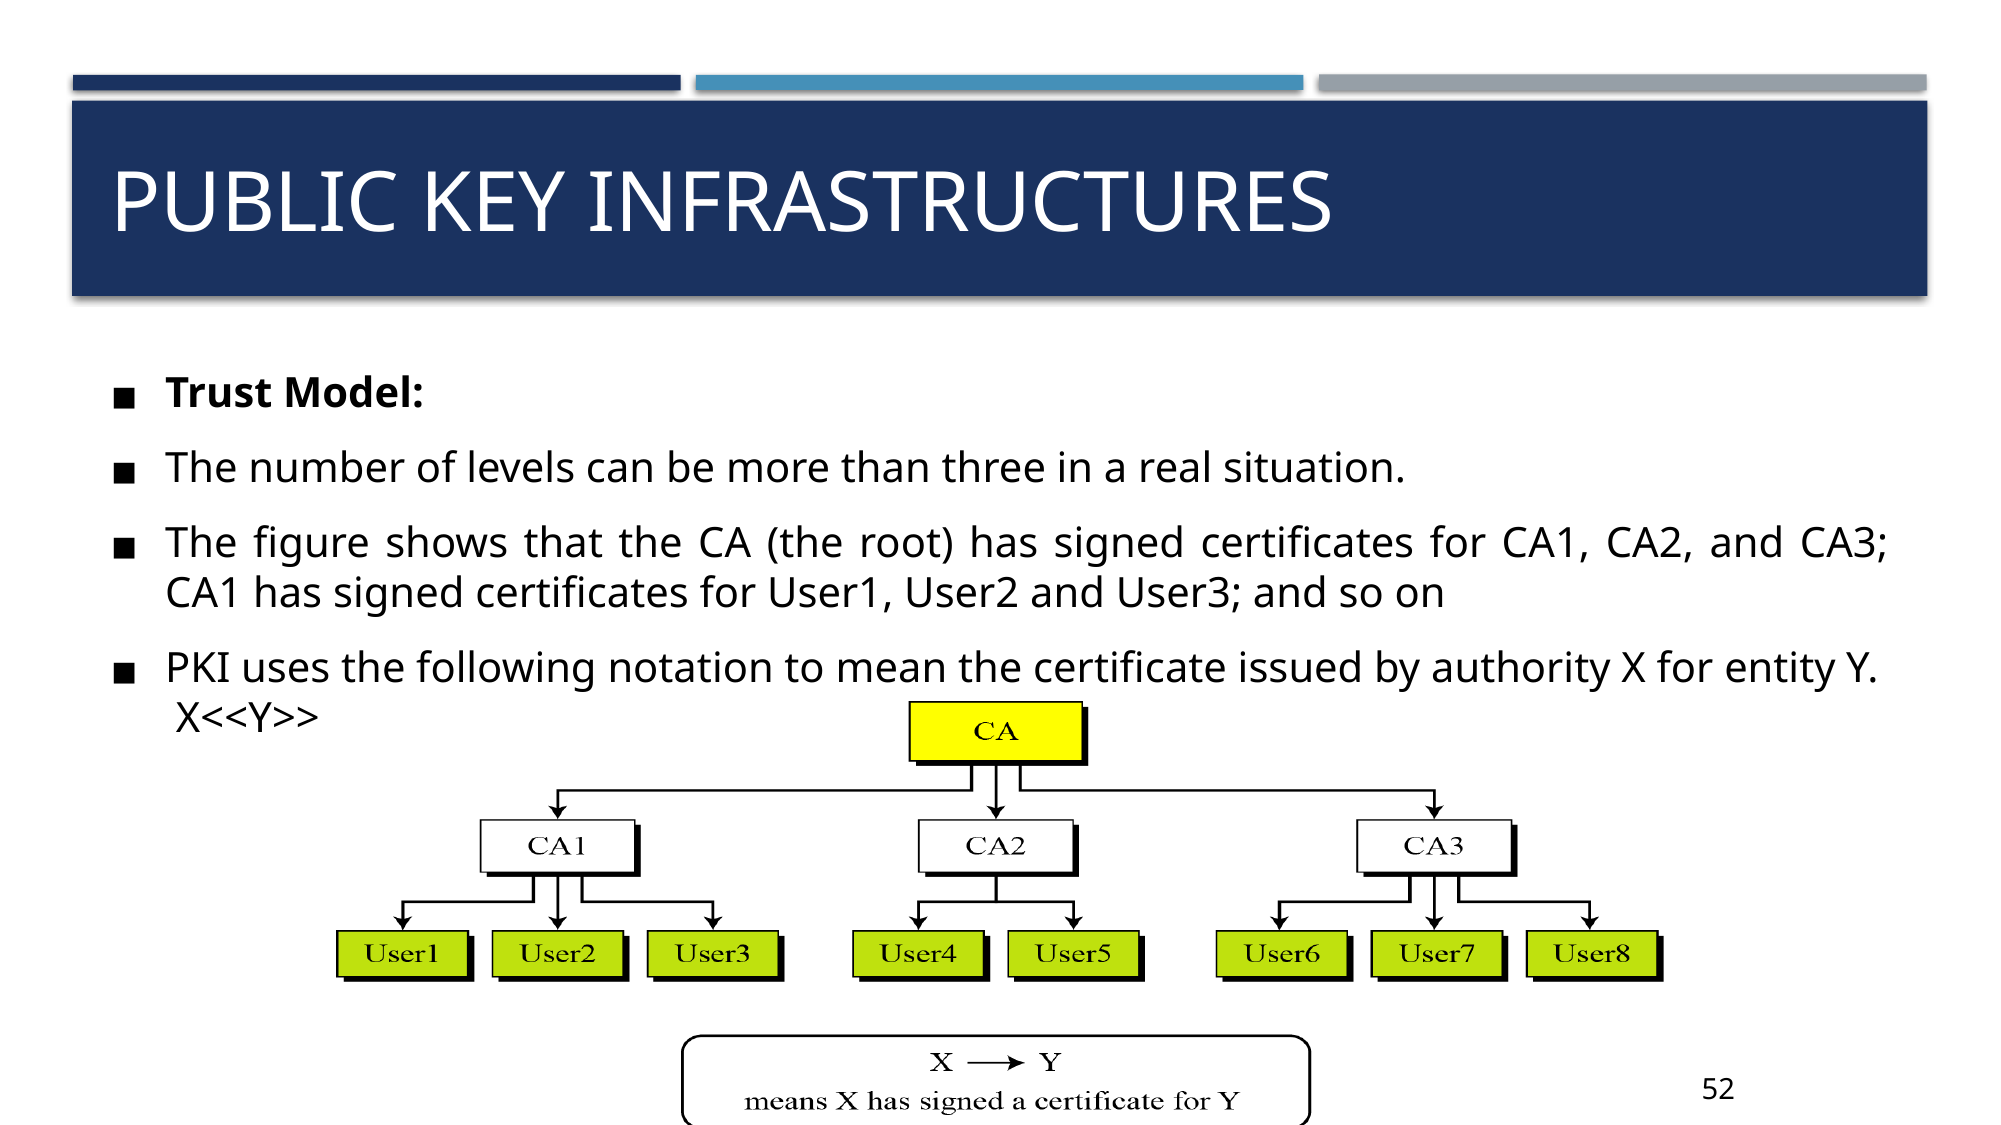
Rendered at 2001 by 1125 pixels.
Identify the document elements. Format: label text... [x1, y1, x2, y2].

text_box 52 [1671, 1062, 1750, 1125]
list Trust Model: The number of levels can be more than three in a real situation. The figure shows that the CA (the root) has signed certificates for CA1, CA2, and CA3; CA1 has signed certificates for User1, User2 and User3; and so on PKI uses the following notation to mean the certificate issued by authority X for entity Y. X<<Y>> [95, 357, 1905, 962]
title Public Key Infrastructures [95, 115, 1905, 282]
picture [335, 701, 1664, 1125]
